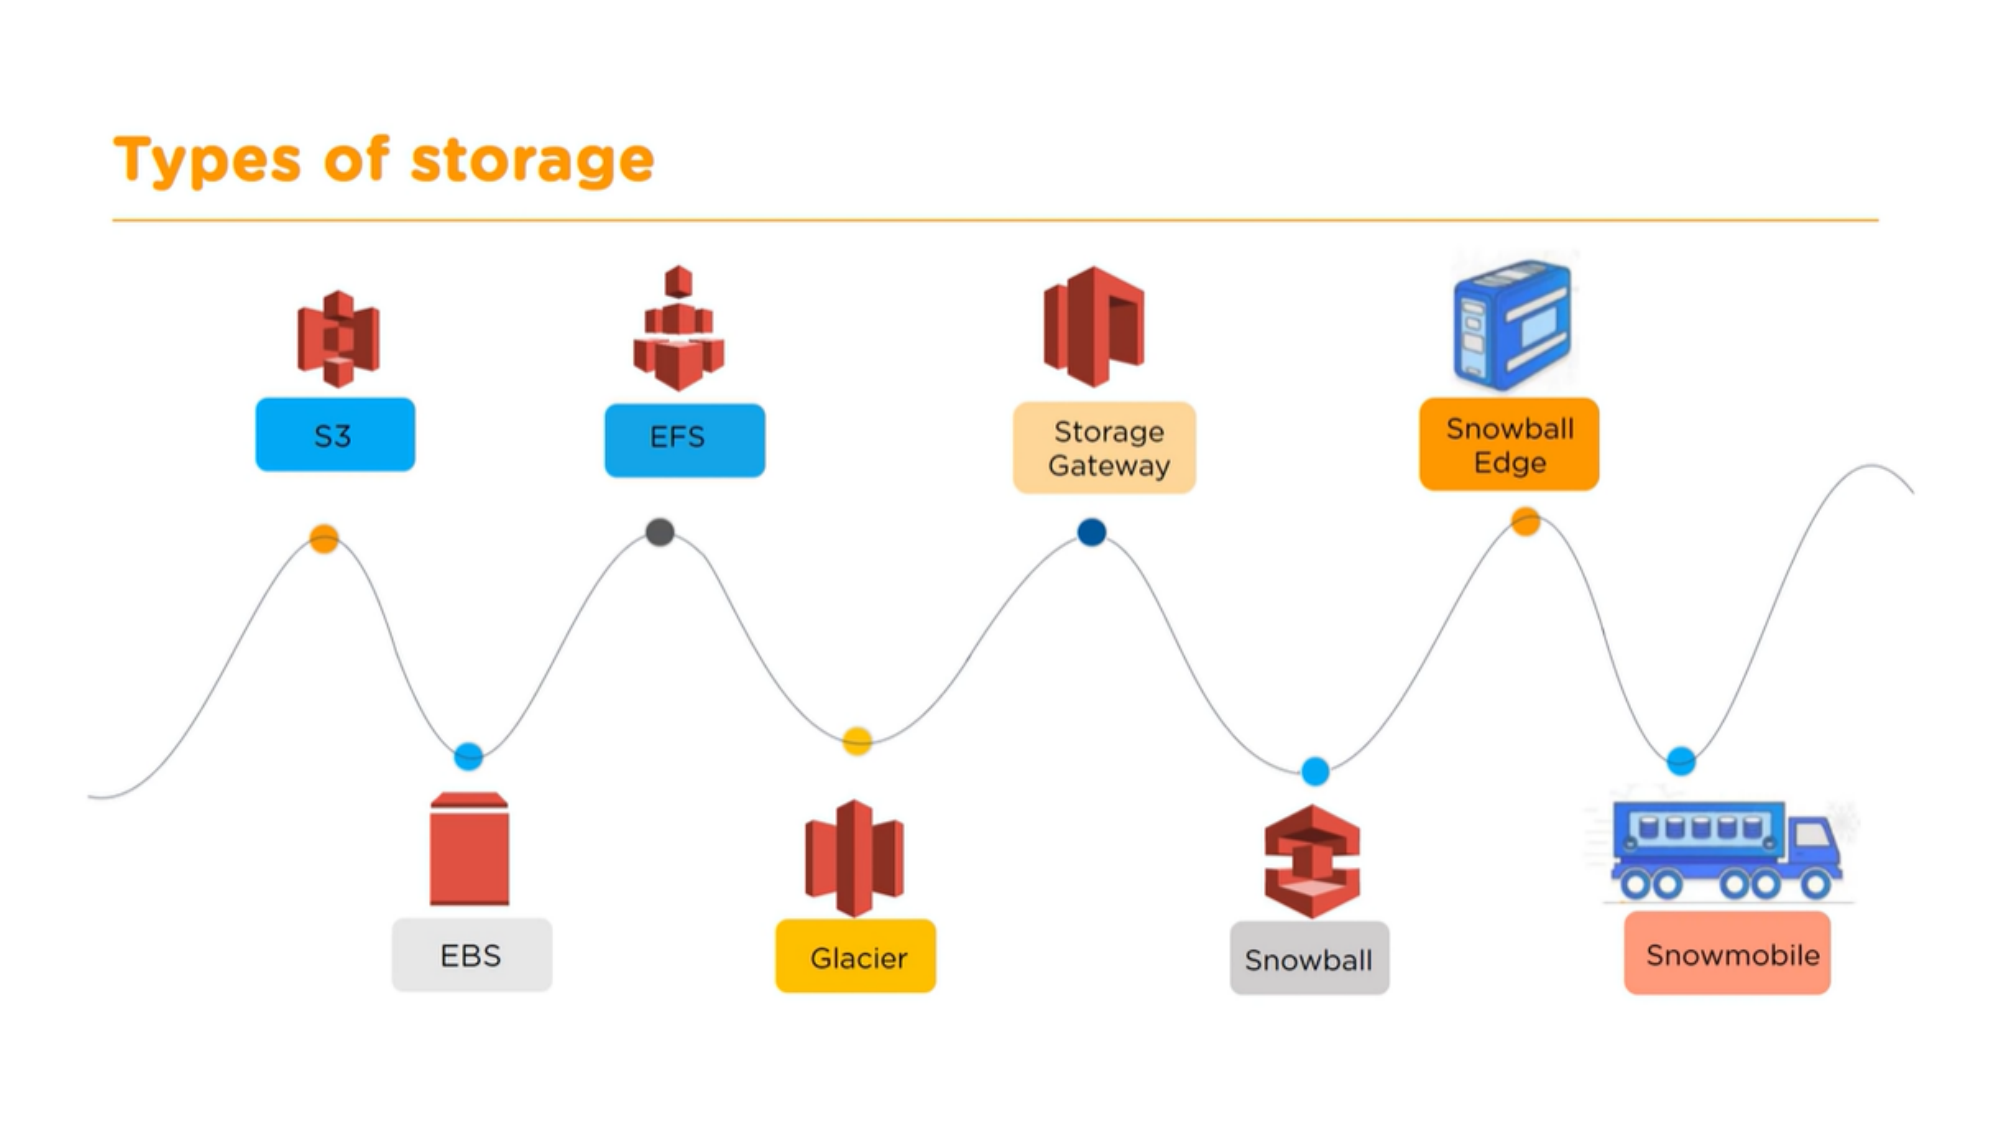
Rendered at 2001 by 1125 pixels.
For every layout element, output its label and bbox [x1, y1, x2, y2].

picture [47, 75, 1953, 1014]
